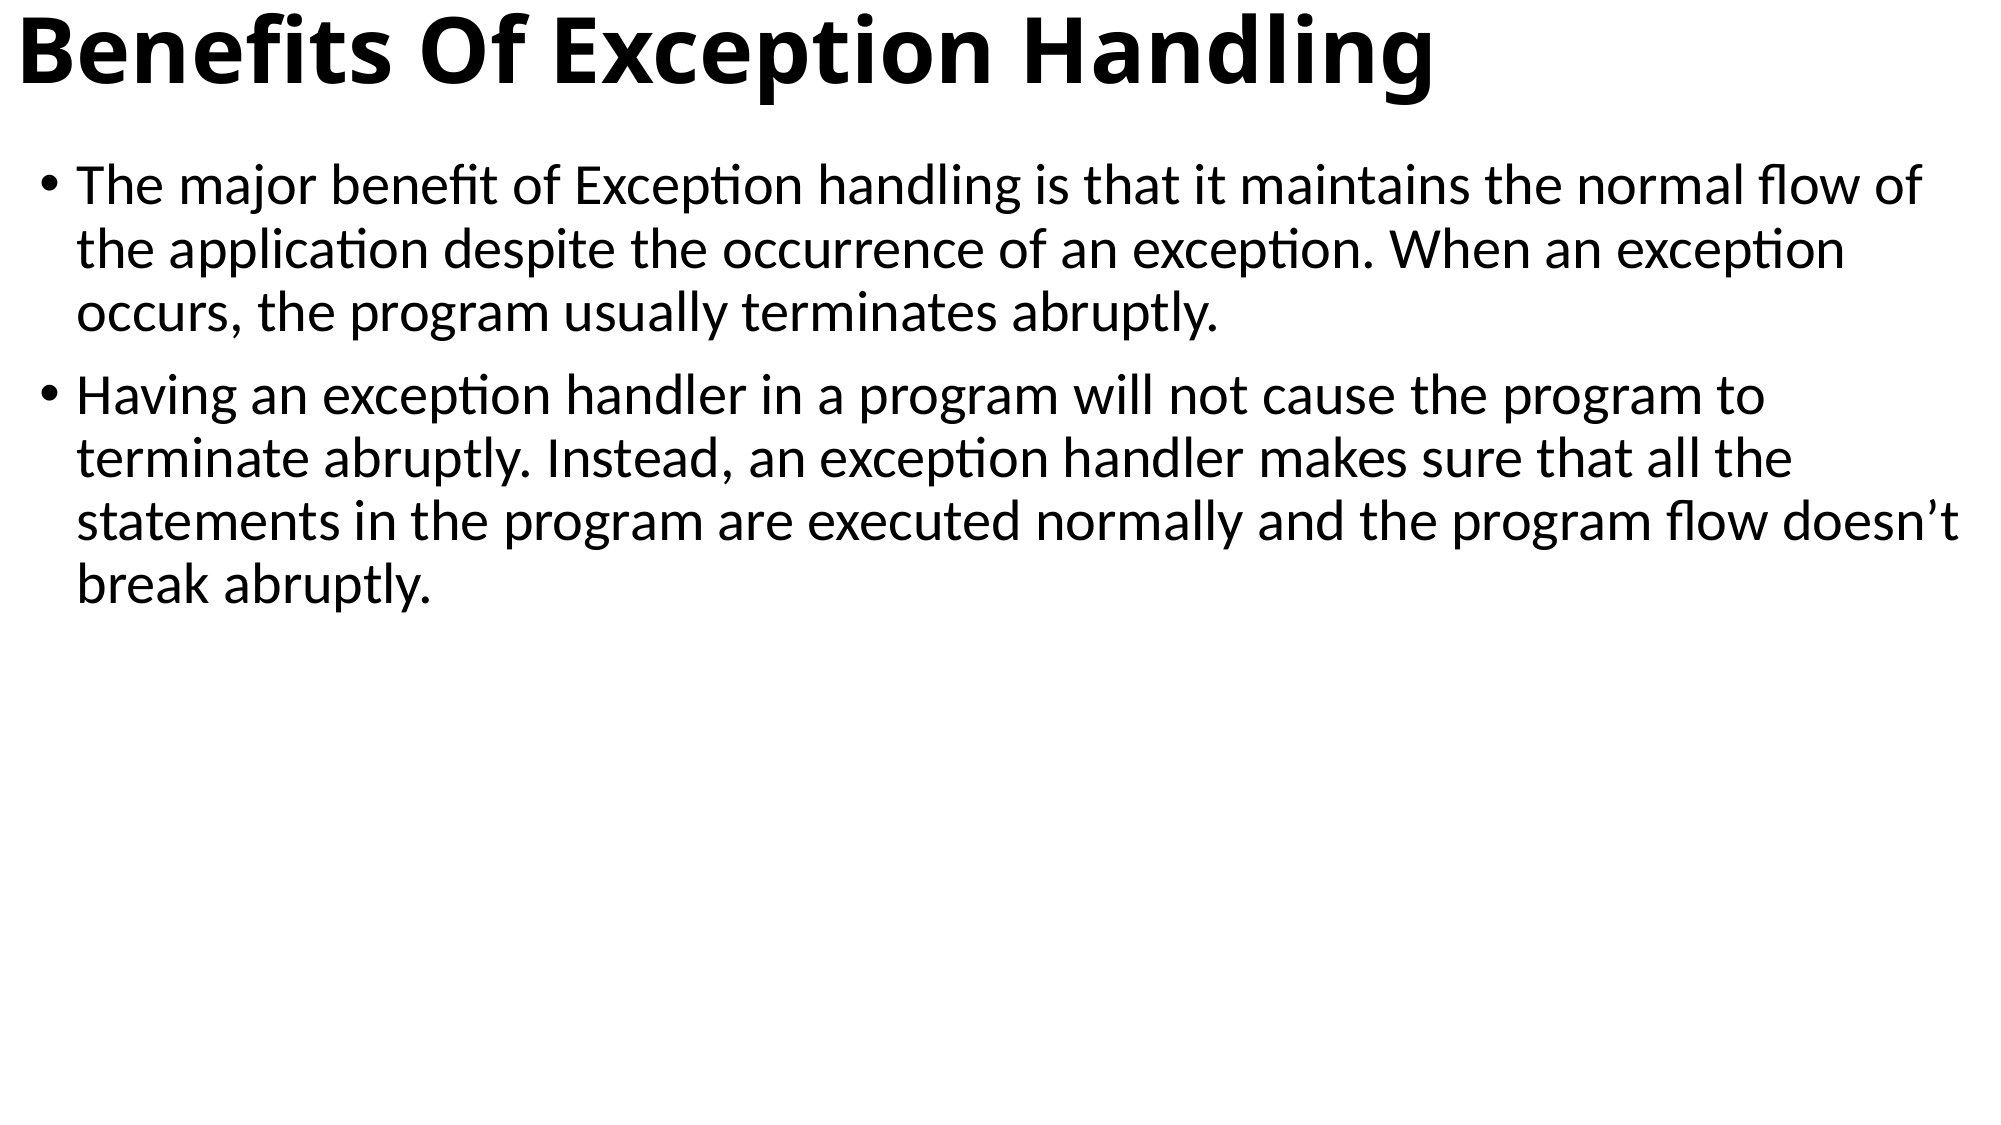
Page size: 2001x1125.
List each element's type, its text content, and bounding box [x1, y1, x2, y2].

list The major benefit of Exception handling is that it maintains the normal flow of the application despite the occurrence of an exception. When an exception occurs, the program usually terminates abruptly. Having an exception handler in a program will not cause the program to terminate abruptly. Instead, an exception handler makes sure that all the statements in the program are executed normally and the program flow doesn’t break abruptly. [24, 147, 1979, 862]
title Benefits Of Exception Handling [0, 0, 1725, 218]
